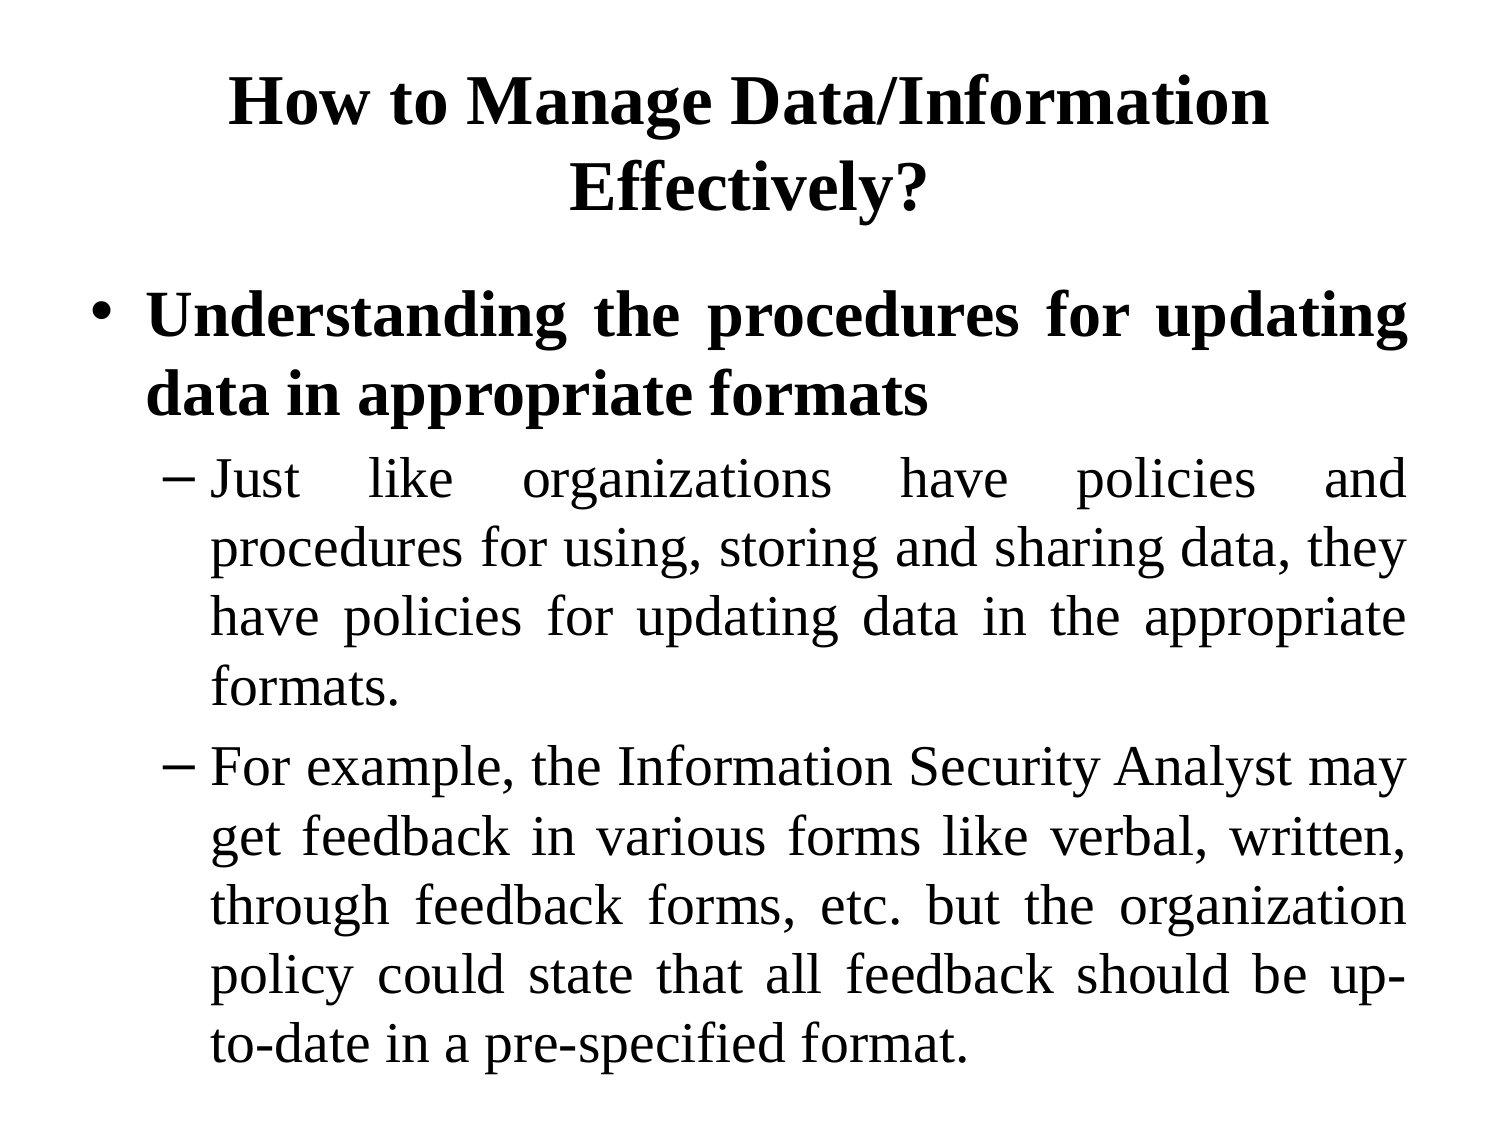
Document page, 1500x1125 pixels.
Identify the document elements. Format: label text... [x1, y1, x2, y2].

title How to Manage Data/Information Effectively? [75, 45, 1425, 233]
list Understanding the procedures for updating data in appropriate formats Just like organizations have policies and procedures for using, storing and sharing data, they have policies for updating data in the appropriate formats. For example, the Information Security Analyst may get feedback in various forms like verbal, written, through feedback forms, etc. but the organization policy could state that all feedback should be up-to-date in a pre-specified format. [75, 262, 1425, 1088]
